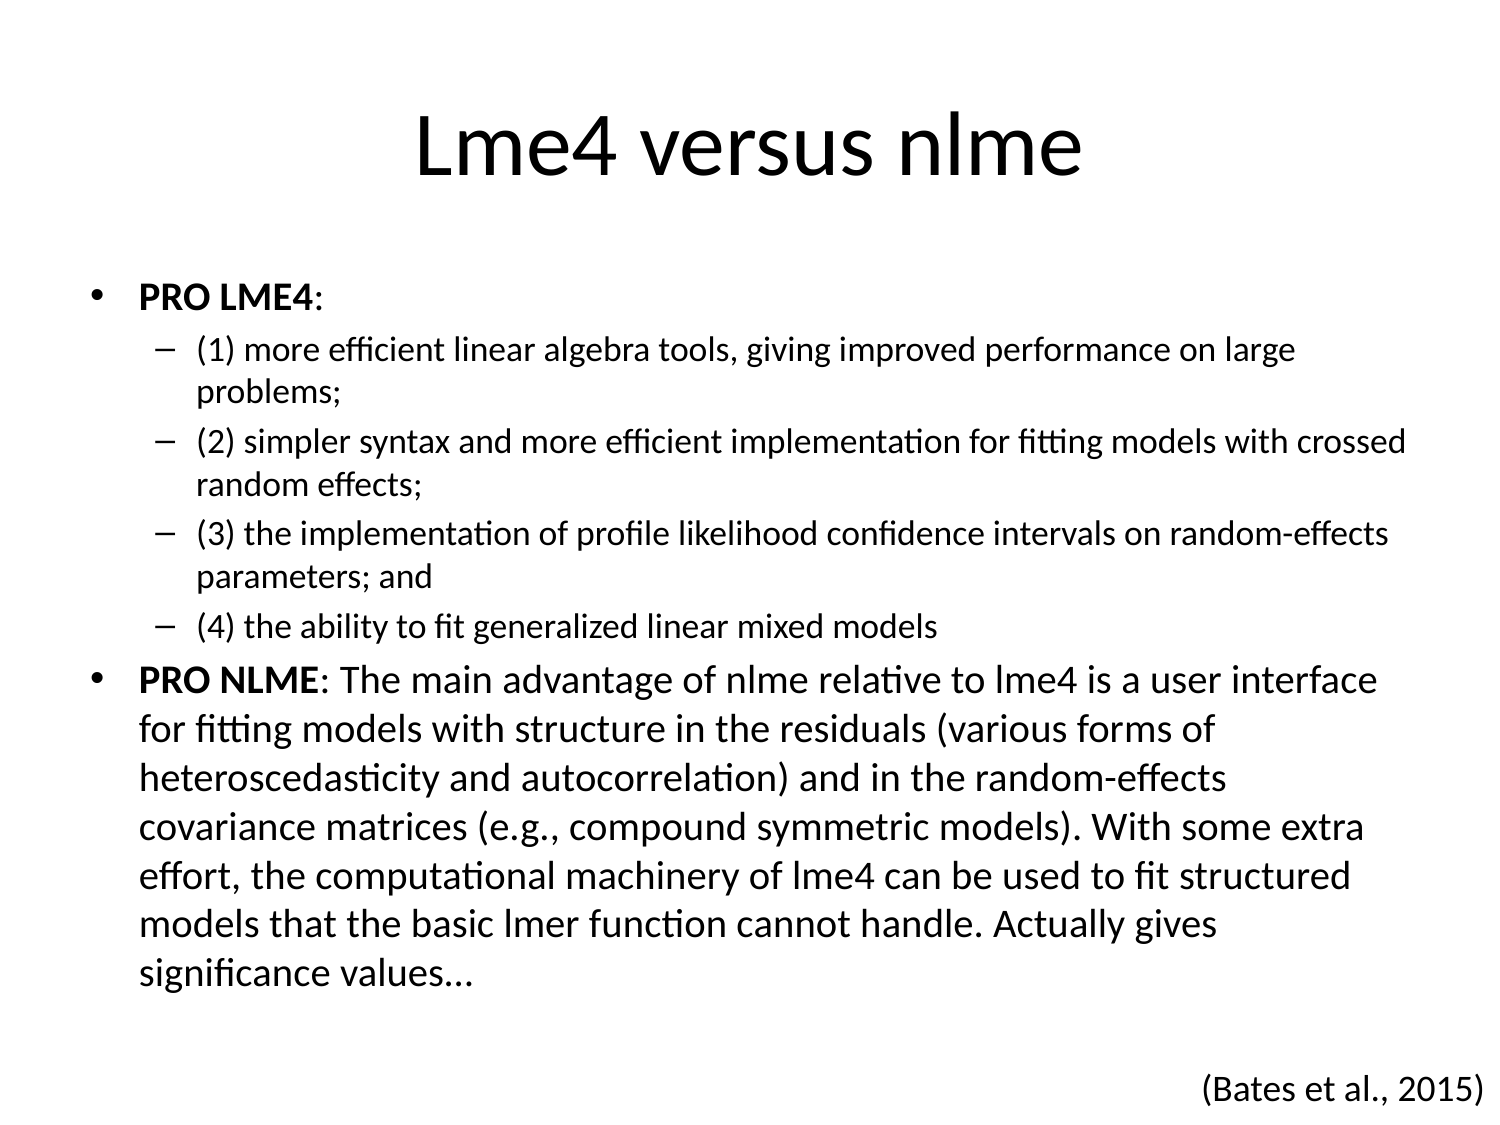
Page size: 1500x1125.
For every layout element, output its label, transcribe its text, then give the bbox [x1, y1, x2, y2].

list PRO LME4: (1) more efficient linear algebra tools, giving improved performance on large problems; (2) simpler syntax and more efficient implementation for fitting models with crossed random effects; (3) the implementation of profile likelihood confidence intervals on random-effects parameters; and (4) the ability to fit generalized linear mixed models PRO NLME: The main advantage of nlme relative to lme4 is a user interface for fitting models with structure in the residuals (various forms of heteroscedasticity and autocorrelation) and in the random-effects covariance matrices (e.g., compound symmetric models). With some extra effort, the computational machinery of lme4 can be used to fit structured models that the basic lmer function cannot handle. Actually gives significance values… [75, 262, 1425, 1005]
title Lme4 versus nlme [75, 45, 1425, 233]
text_box (Bates et al., 2015) [969, 1056, 1500, 1117]
